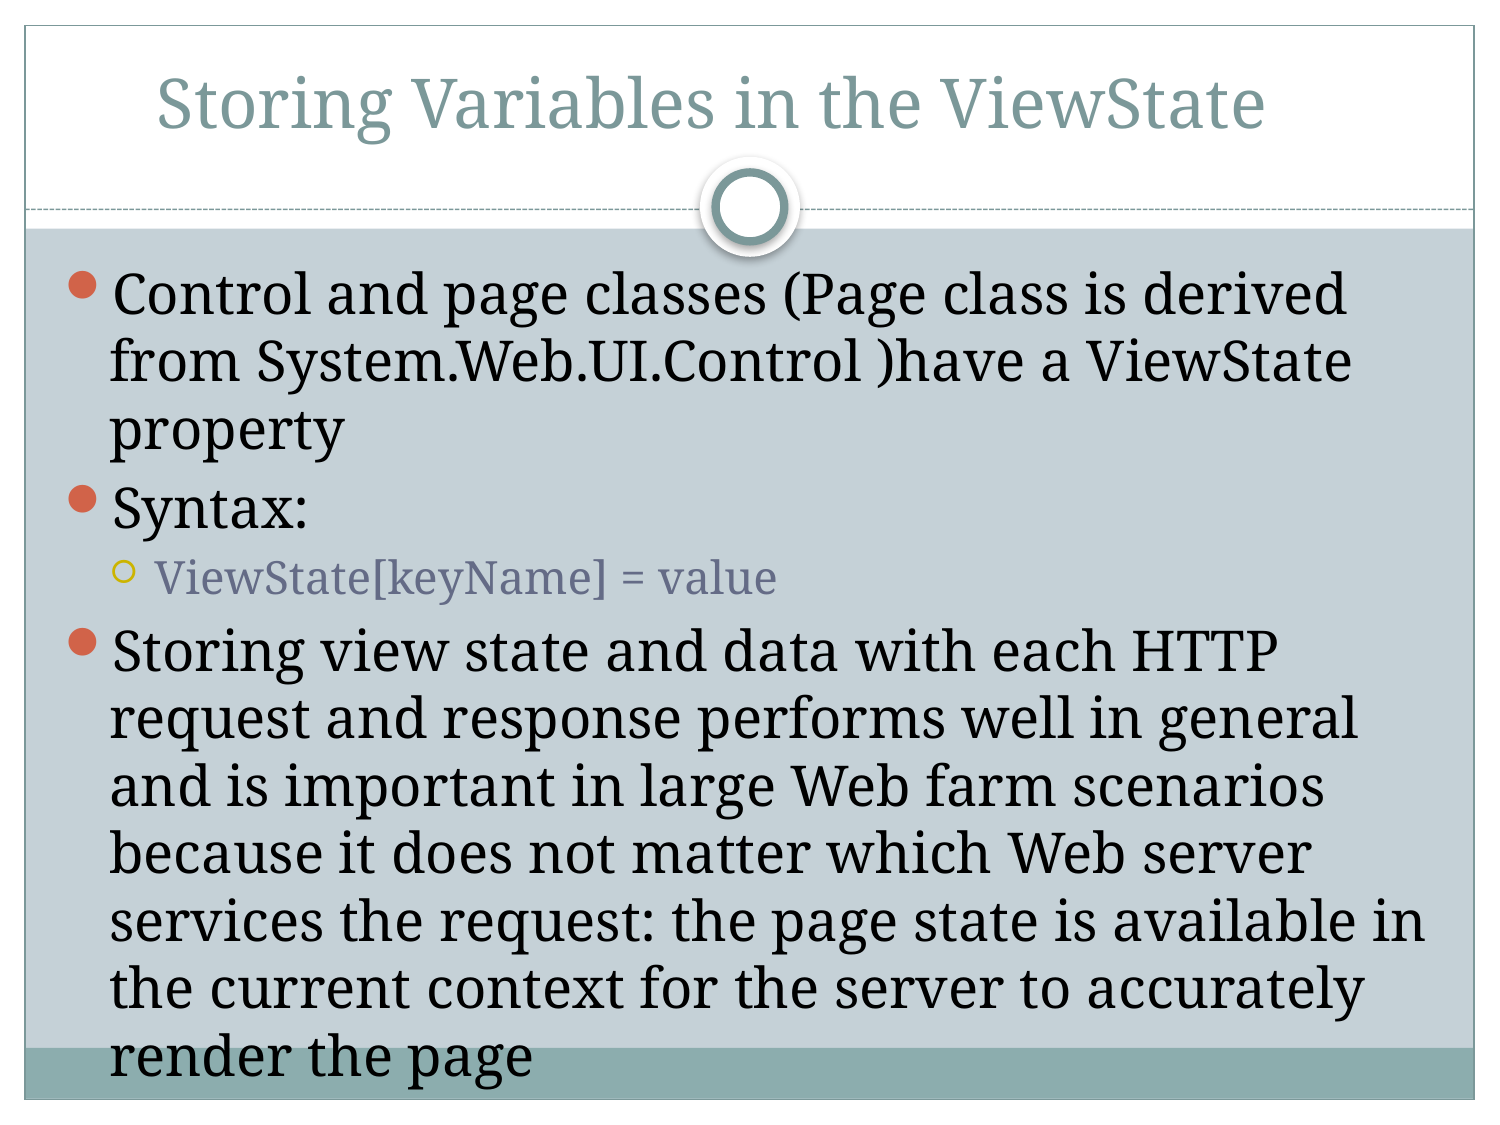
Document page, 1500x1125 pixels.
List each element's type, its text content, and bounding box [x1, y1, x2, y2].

title Storing Variables in the ViewState [12, 24, 1413, 150]
list Control and page classes (Page class is derived from System.Web.UI.Control )have a ViewState property Syntax: ViewState[keyName] = value Storing view state and data with each HTTP request and response performs well in general and is important in large Web farm scenarios because it does not matter which Web server services the request: the page state is available in the current context for the server to accurately render the page [49, 250, 1445, 1001]
